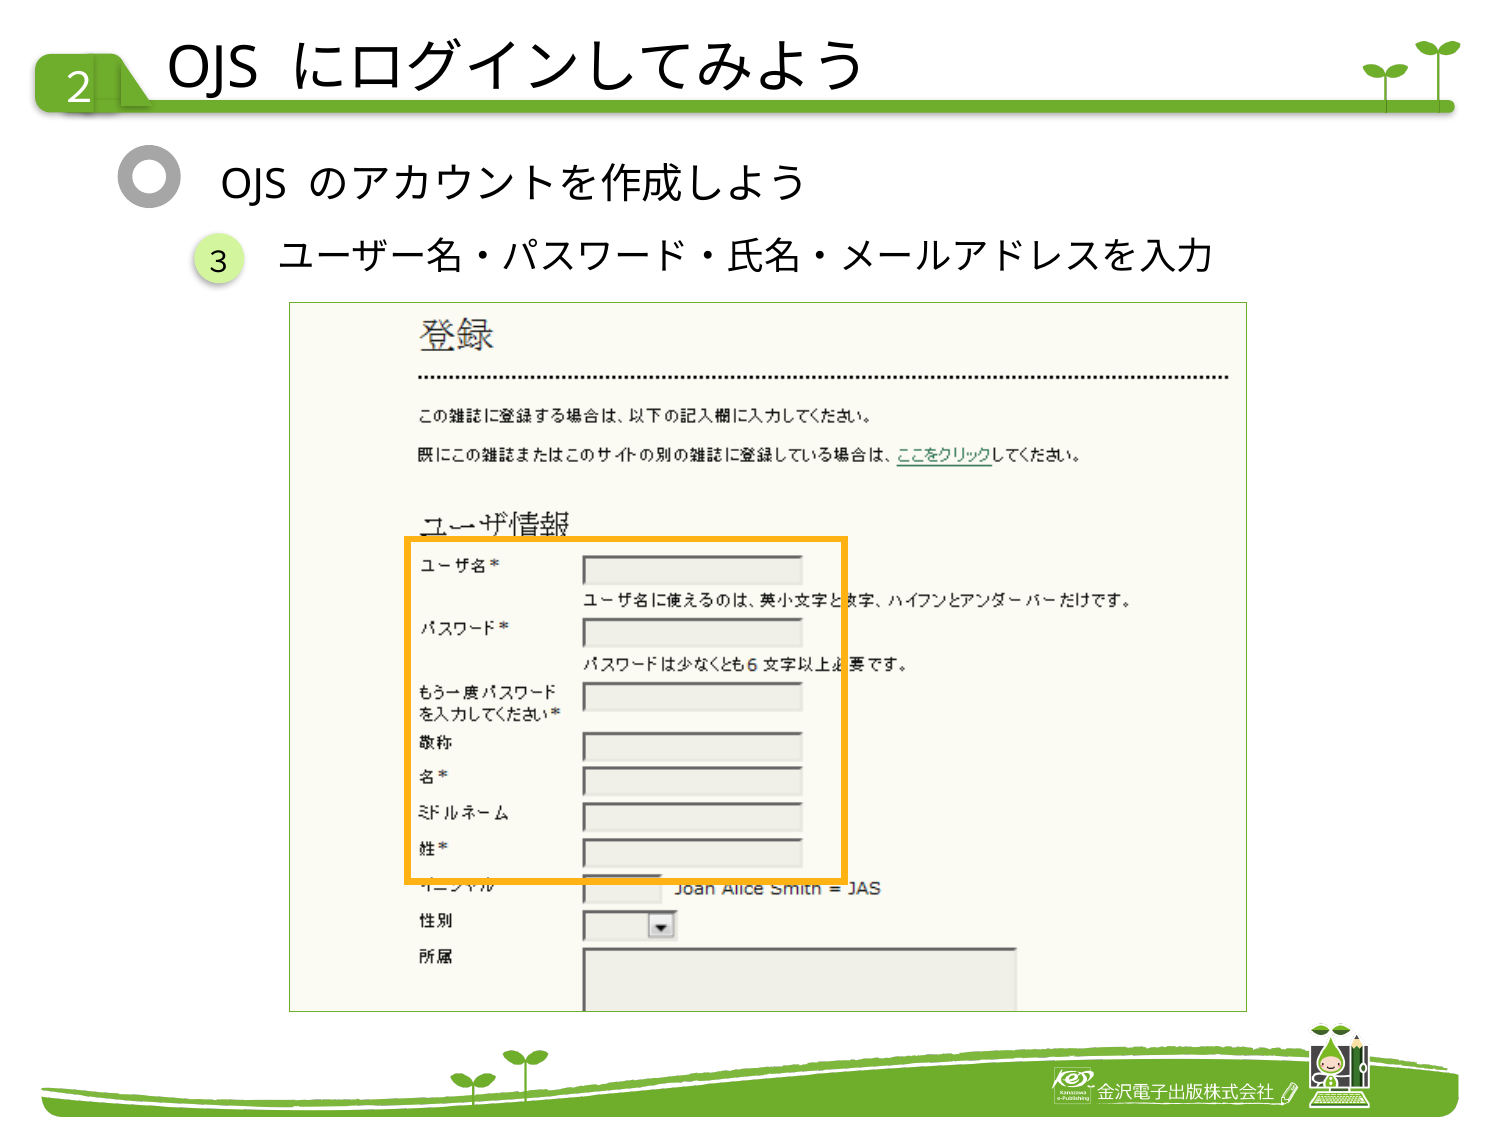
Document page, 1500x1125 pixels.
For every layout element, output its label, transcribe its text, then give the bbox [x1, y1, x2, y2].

title OJS にログインしてみよう [151, 6, 1339, 107]
picture [41, 302, 1459, 1117]
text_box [189, 233, 250, 287]
text_box [122, 150, 176, 203]
text_box ２ [44, 53, 116, 118]
text_box ユーザー名・パスワード・氏名・メールアドレスを入力 [263, 224, 1438, 300]
text_box OJS のアカウントを作成しよう [205, 149, 1381, 225]
picture [1362, 41, 1461, 113]
